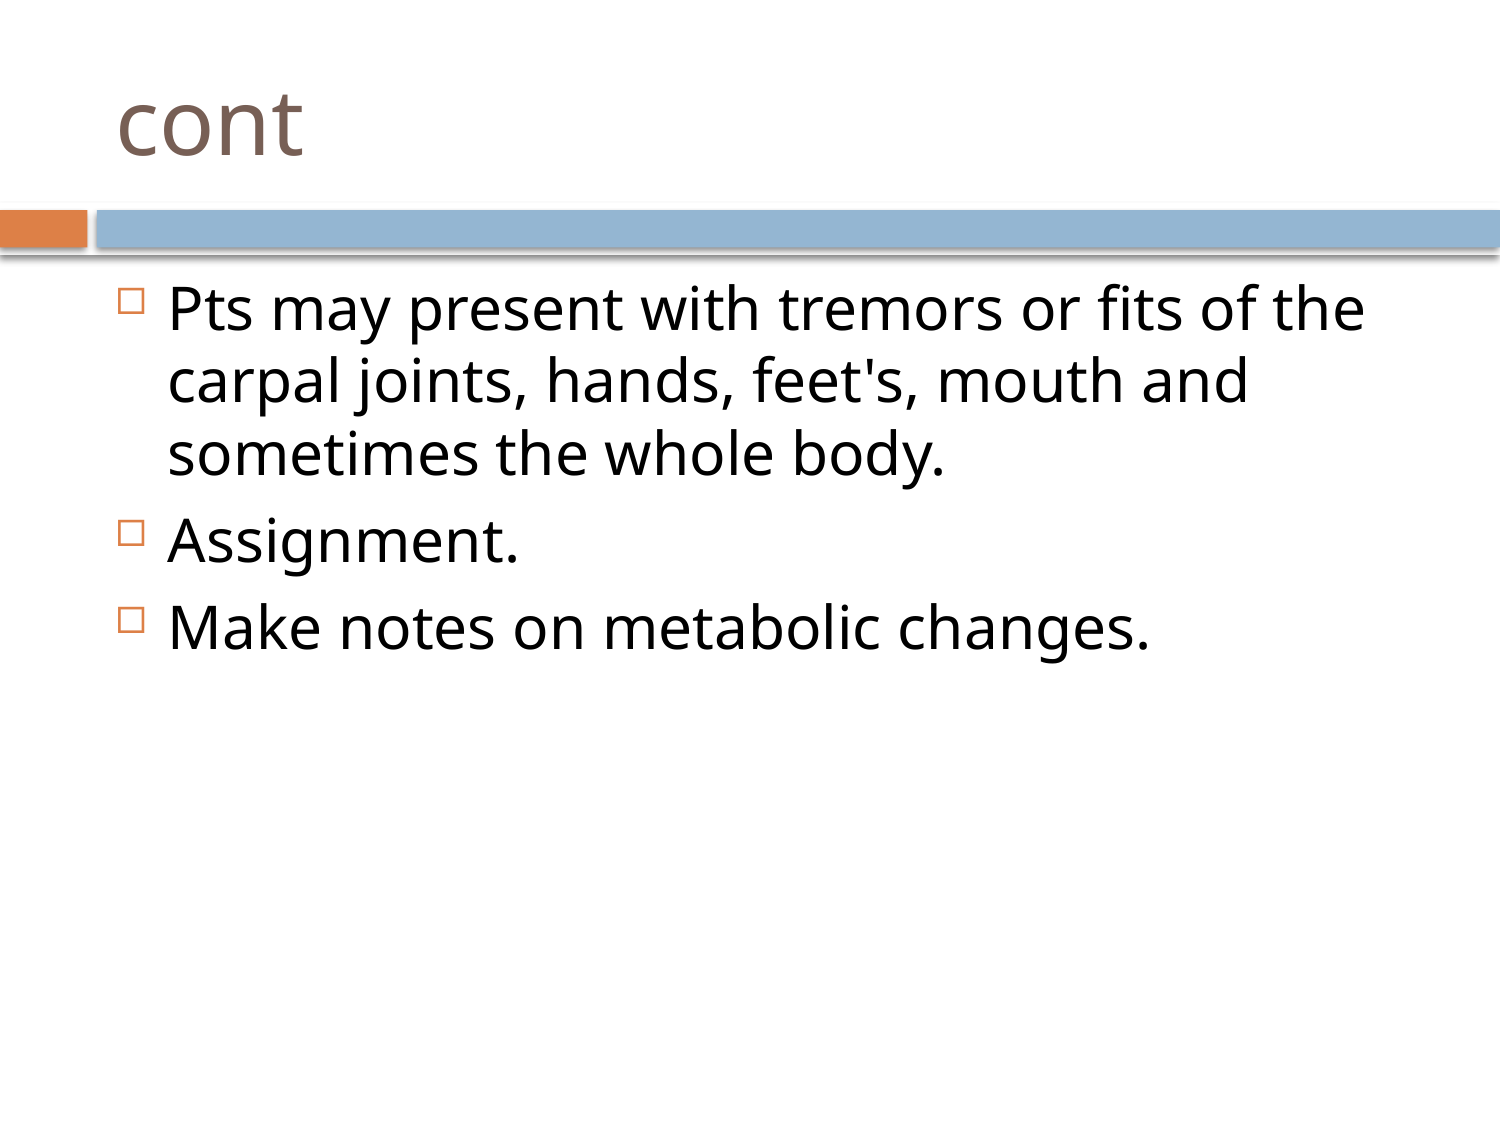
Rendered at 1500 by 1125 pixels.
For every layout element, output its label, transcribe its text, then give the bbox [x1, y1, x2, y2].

list Pts may present with tremors or fits of the carpal joints, hands, feet's, mouth and sometimes the whole body. Assignment. Make notes on metabolic changes. [100, 262, 1438, 1000]
title cont [100, 37, 1438, 200]
